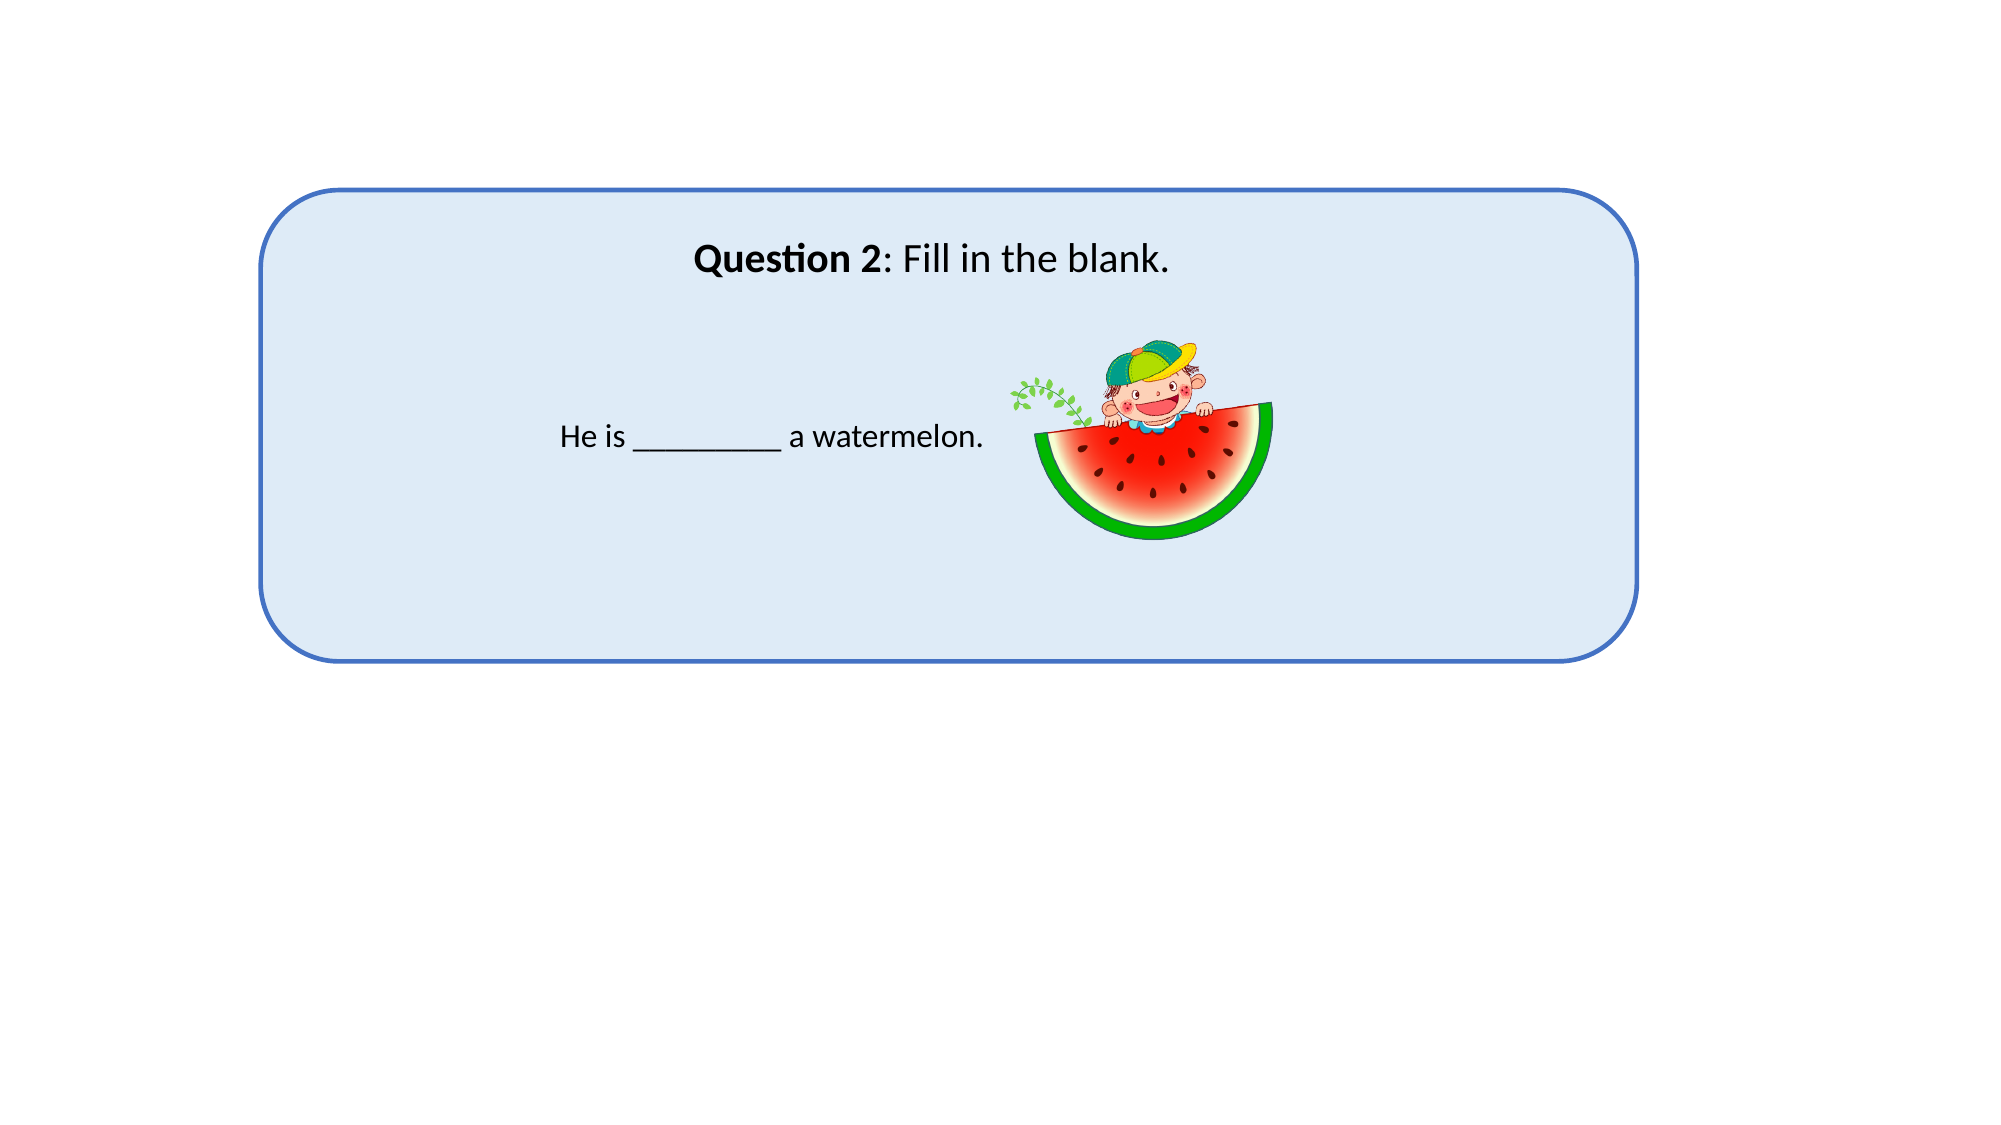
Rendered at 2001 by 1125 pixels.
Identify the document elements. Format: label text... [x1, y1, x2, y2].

text_box He is _________ a watermelon. [545, 406, 1009, 462]
text_box [259, 189, 1638, 663]
text_box Question 2: Fill in the blank. [296, 223, 1568, 289]
picture [1009, 308, 1318, 560]
